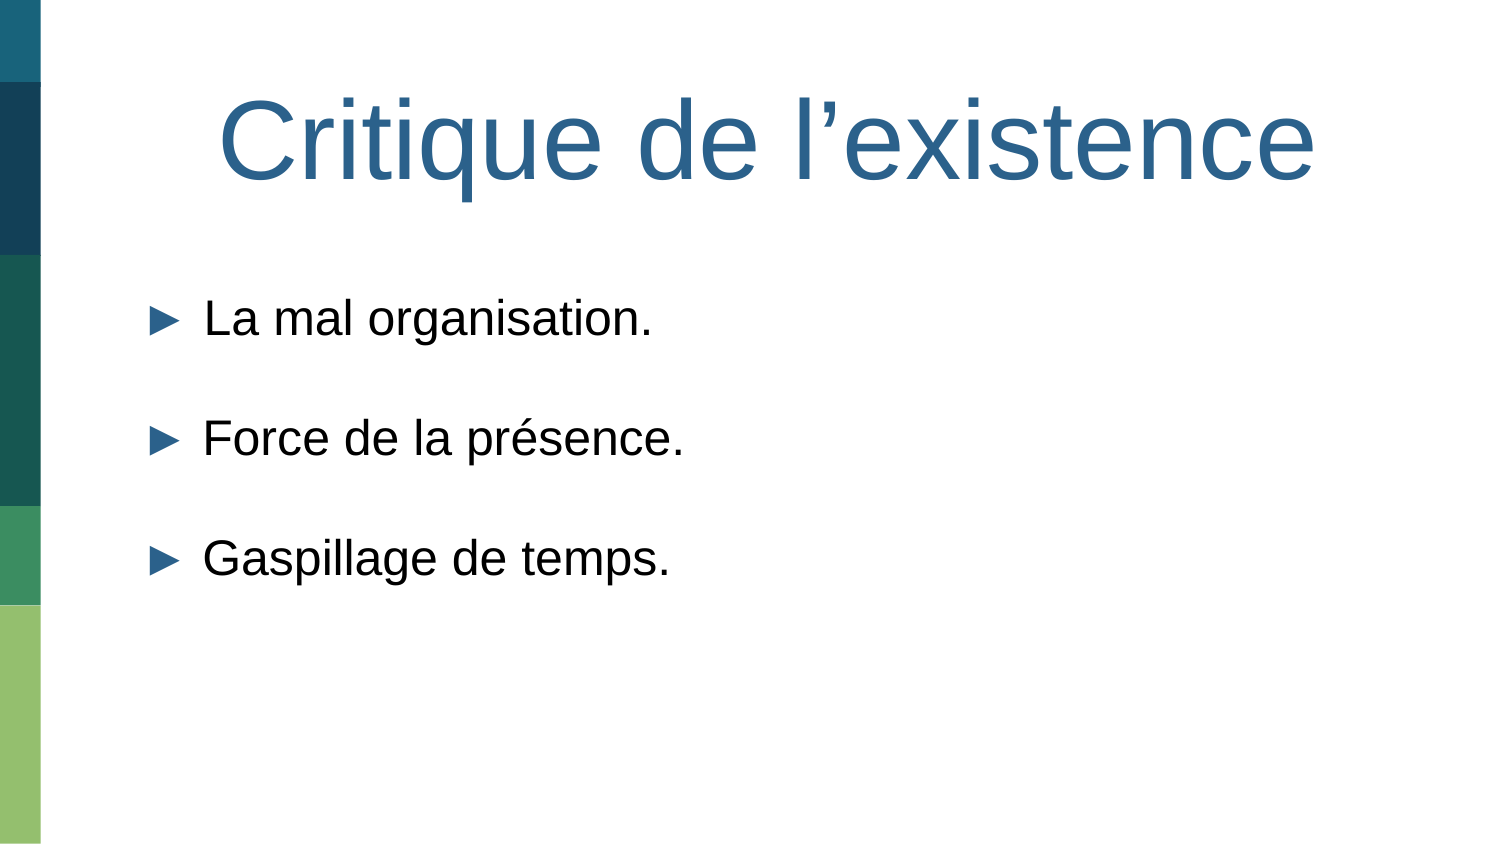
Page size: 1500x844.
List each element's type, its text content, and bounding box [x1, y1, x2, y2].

text_box ► La mal organisation. ► Force de la présence. ► Gaspillage de temps. [50, 215, 1480, 829]
text_box Critique de l’existence [92, 59, 1443, 215]
